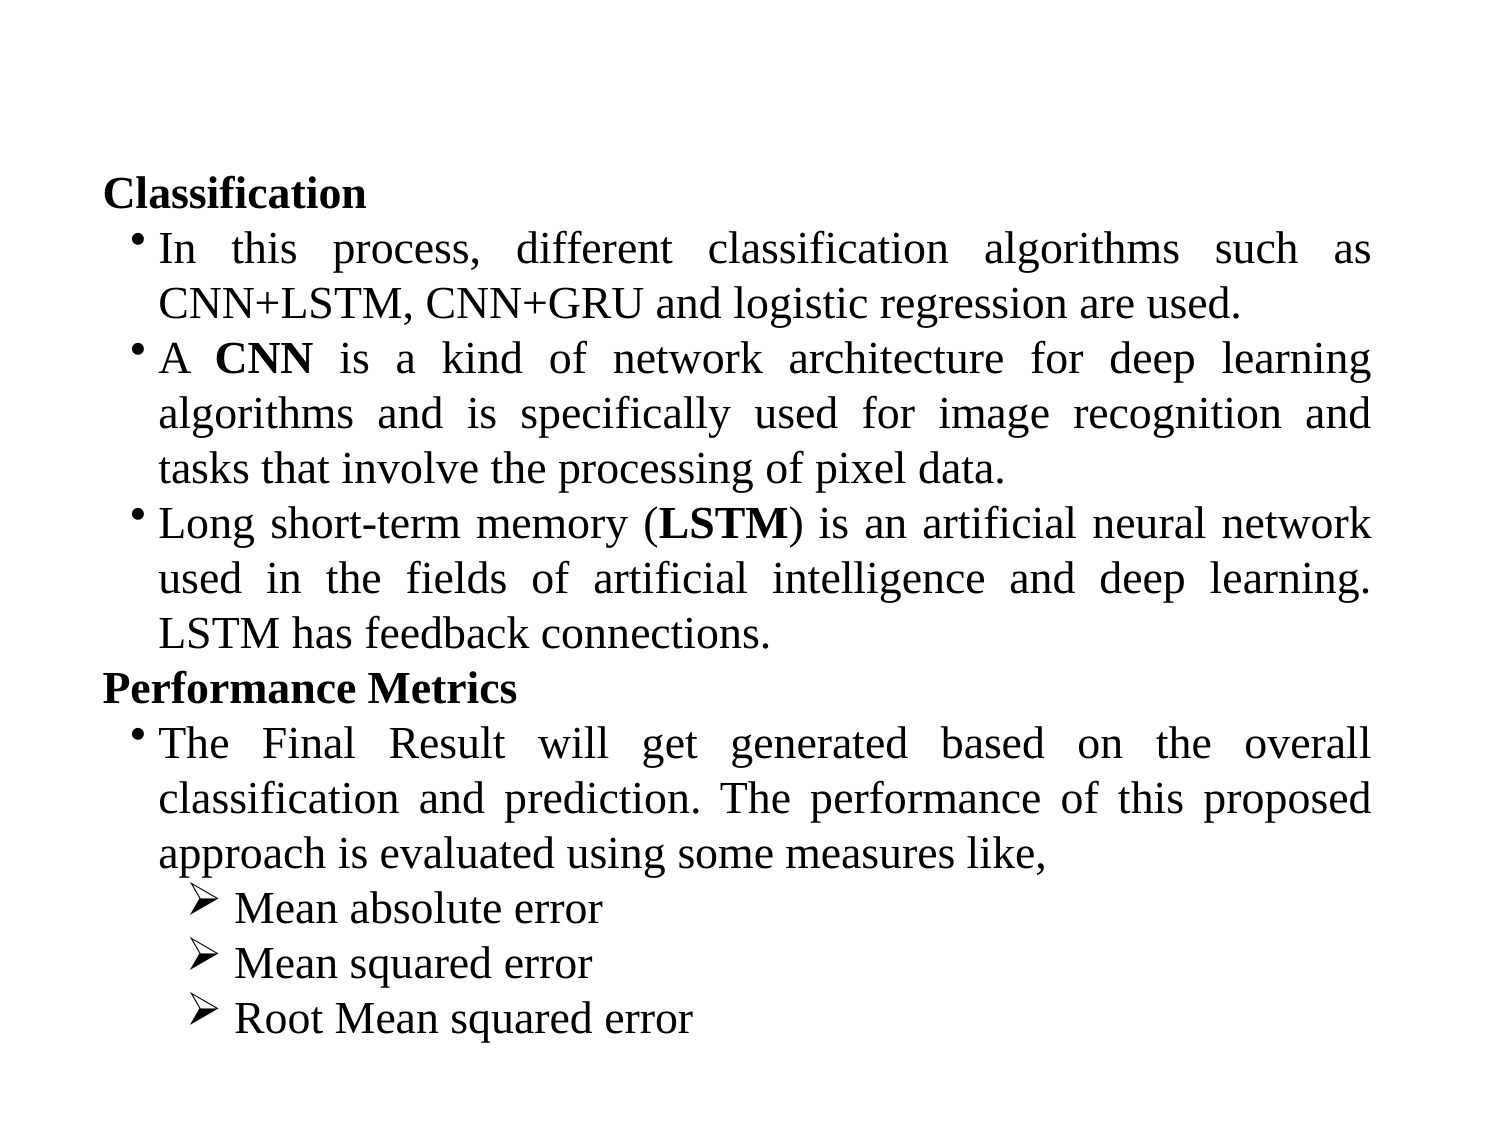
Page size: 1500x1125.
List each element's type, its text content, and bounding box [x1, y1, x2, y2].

text_box Classification In this process, different classification algorithms such as CNN+LSTM, CNN+GRU and logistic regression are used. A CNN is a kind of network architecture for deep learning algorithms and is specifically used for image recognition and tasks that involve the processing of pixel data. Long short-term memory (LSTM) is an artificial neural network used in the fields of artificial intelligence and deep learning. LSTM has feedback connections. Performance Metrics The Final Result will get generated based on the overall classification and prediction. The performance of this proposed approach is evaluated using some measures like, Mean absolute error Mean squared error Root Mean squared error [87, 155, 1388, 1105]
